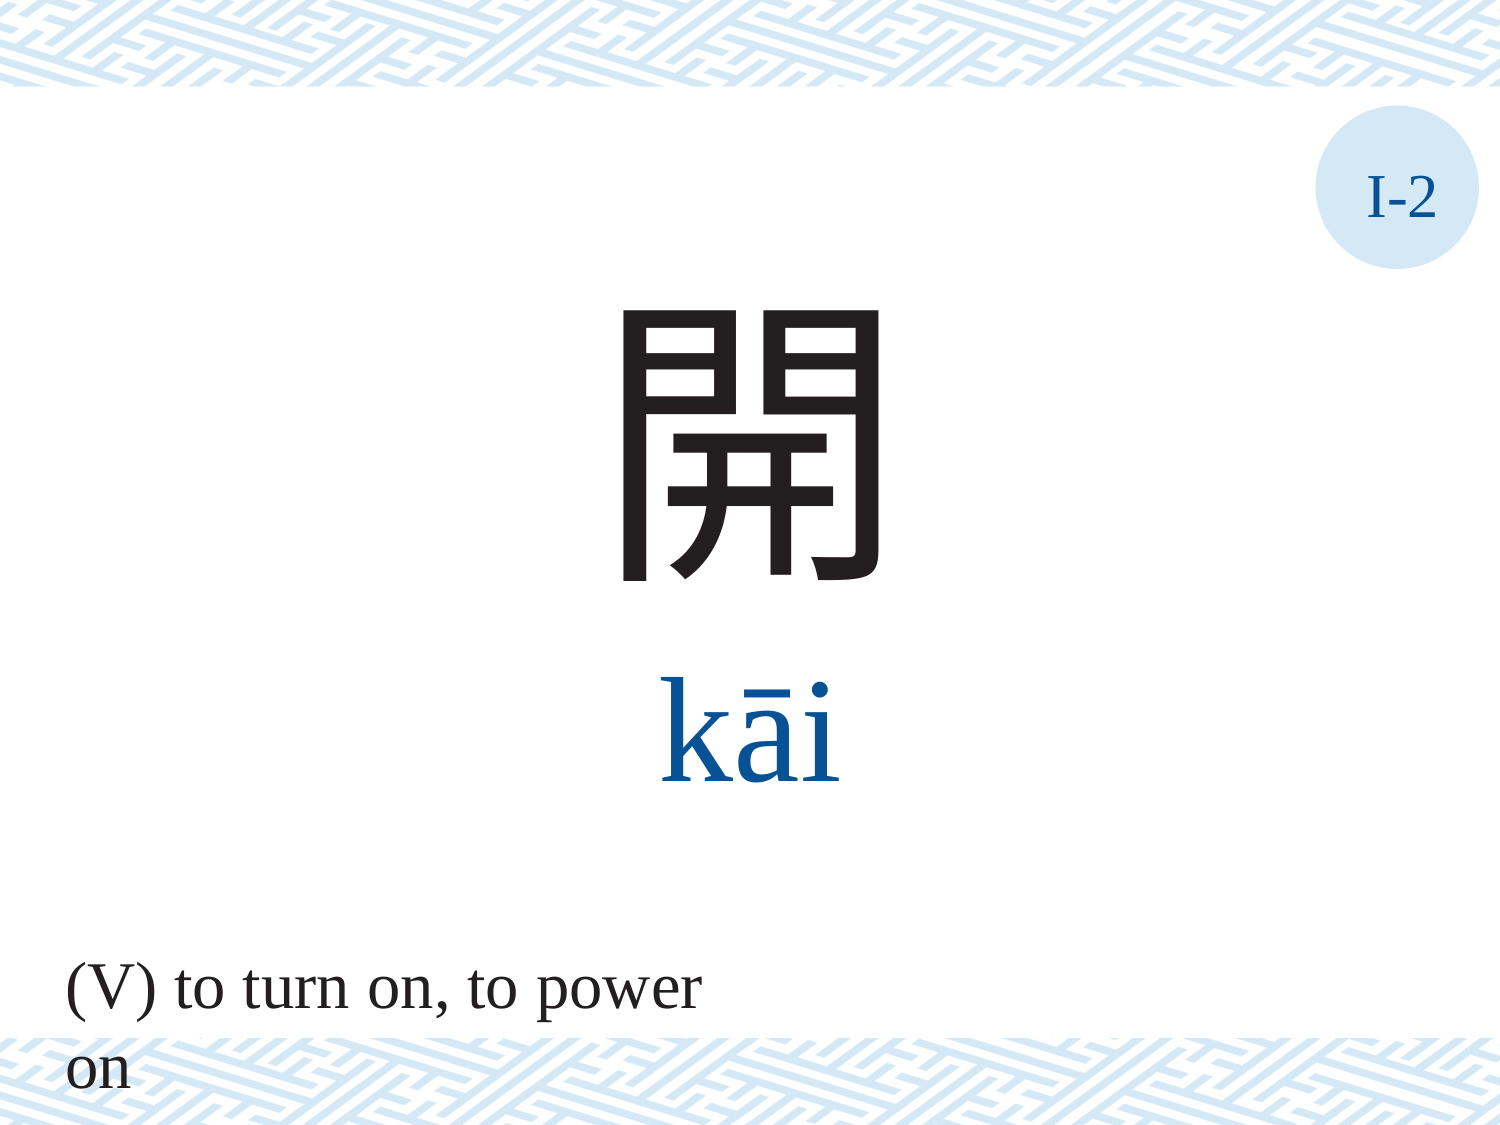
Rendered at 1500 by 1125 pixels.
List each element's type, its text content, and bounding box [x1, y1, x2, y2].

text_box (V) to turn on, to power on [62, 942, 788, 1103]
picture [0, 0, 1500, 1125]
text_box I-2 開 kāi [593, 154, 1441, 812]
